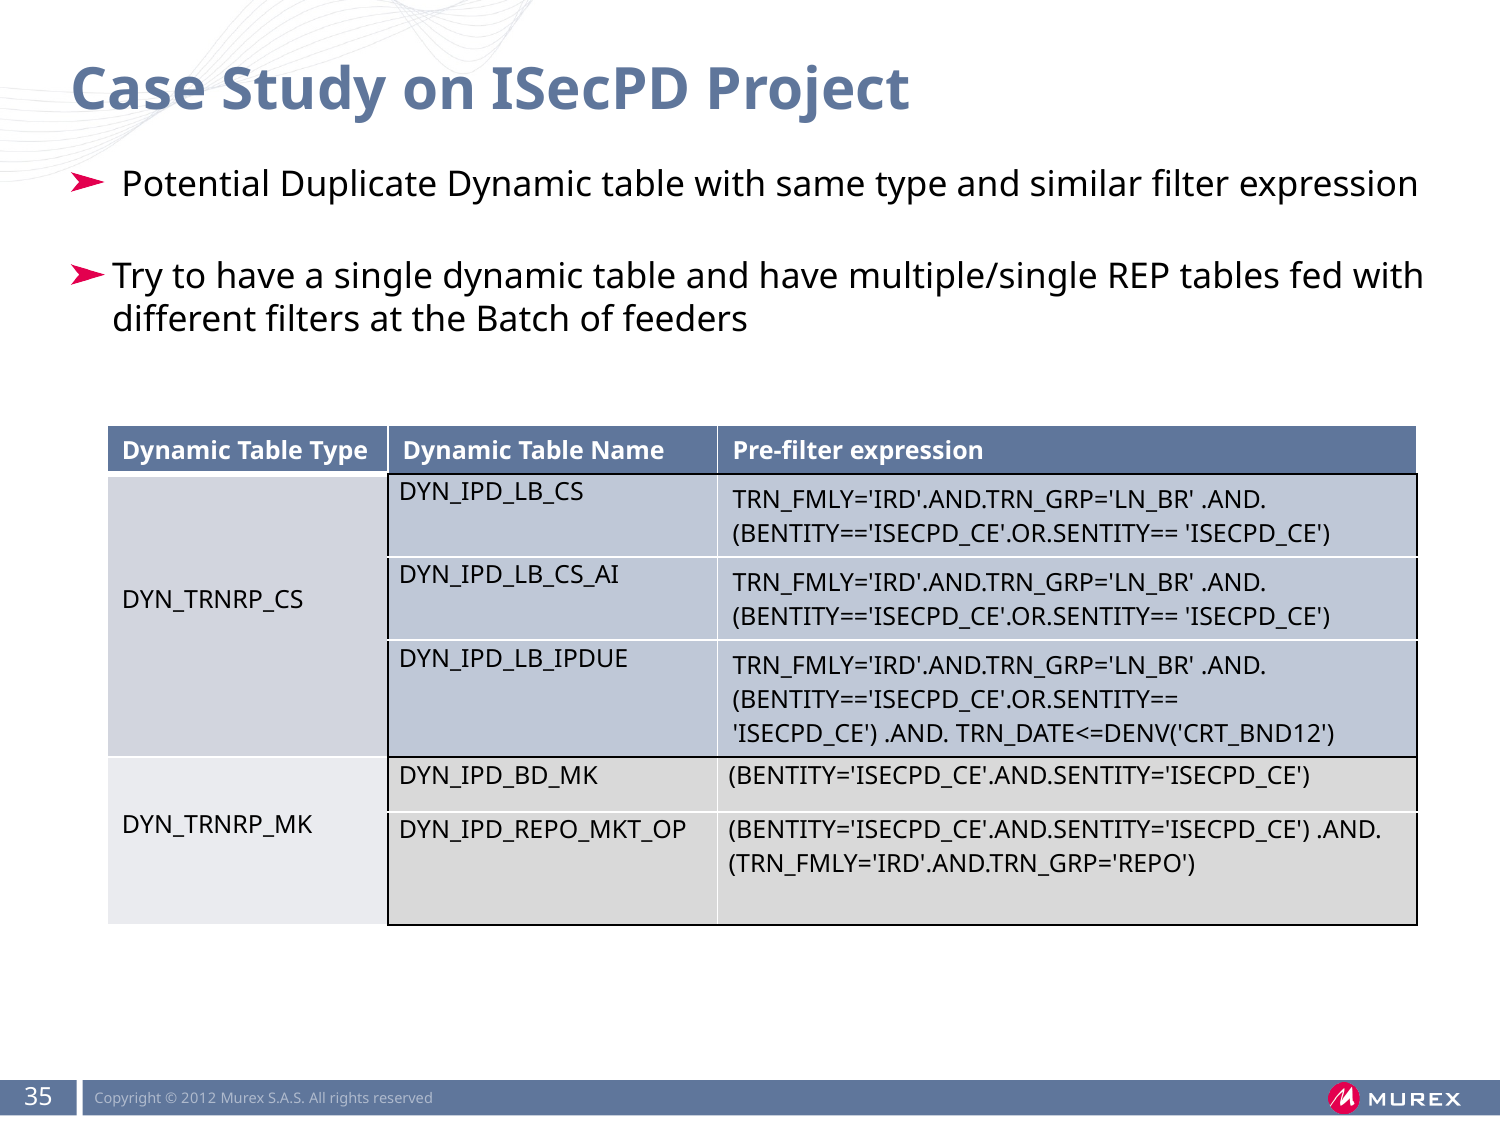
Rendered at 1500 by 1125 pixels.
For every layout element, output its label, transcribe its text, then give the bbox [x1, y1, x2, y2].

text_box Potential Duplicate Dynamic table with same type and similar filter expression Try to have a single dynamic table and have multiple/single REP tables fed with different filters at the Batch of feeders [64, 160, 1459, 1005]
title Case Study on ISecPD Project [64, 50, 1117, 138]
table_cell TRN_FMLY='IRD'.AND.TRN_GRP='LN_BR' .AND. (BENTITY=='ISECPD_CE'.OR.SENTITY== 'ISECPD_CE') .AND. TRN_DATE<=DENV('CRT_BND12') [718, 641, 1416, 756]
picture [1328, 1082, 1461, 1114]
table_cell DYN_IPD_LB_CS [389, 475, 717, 556]
table_header Dynamic Table Type [108, 426, 387, 471]
table_cell DYN_TRNRP_CS [108, 477, 387, 756]
table_cell DYN_IPD_REPO_MKT_OP [389, 813, 717, 924]
table_cell DYN_TRNRP_MK [108, 758, 387, 924]
table_header Dynamic Table Name [389, 426, 717, 473]
table_cell DYN_IPD_LB_IPDUE [389, 641, 717, 756]
table_header Pre-filter expression [718, 426, 1416, 473]
picture [0, 0, 1500, 1125]
table_cell DYN_IPD_LB_CS_AI [389, 558, 717, 639]
table_cell TRN_FMLY='IRD'.AND.TRN_GRP='LN_BR' .AND. (BENTITY=='ISECPD_CE'.OR.SENTITY== 'ISECPD_CE') [718, 475, 1416, 556]
table_cell (BENTITY='ISECPD_CE'.AND.SENTITY='ISECPD_CE') .AND. (TRN_FMLY='IRD'.AND.TRN_GRP='REPO') [718, 813, 1416, 924]
table_cell TRN_FMLY='IRD'.AND.TRN_GRP='LN_BR' .AND. (BENTITY=='ISECPD_CE'.OR.SENTITY== 'ISECPD_CE') [718, 558, 1416, 639]
table_cell (BENTITY='ISECPD_CE'.AND.SENTITY='ISECPD_CE') [718, 758, 1416, 811]
table_cell DYN_IPD_BD_MK [389, 758, 717, 811]
